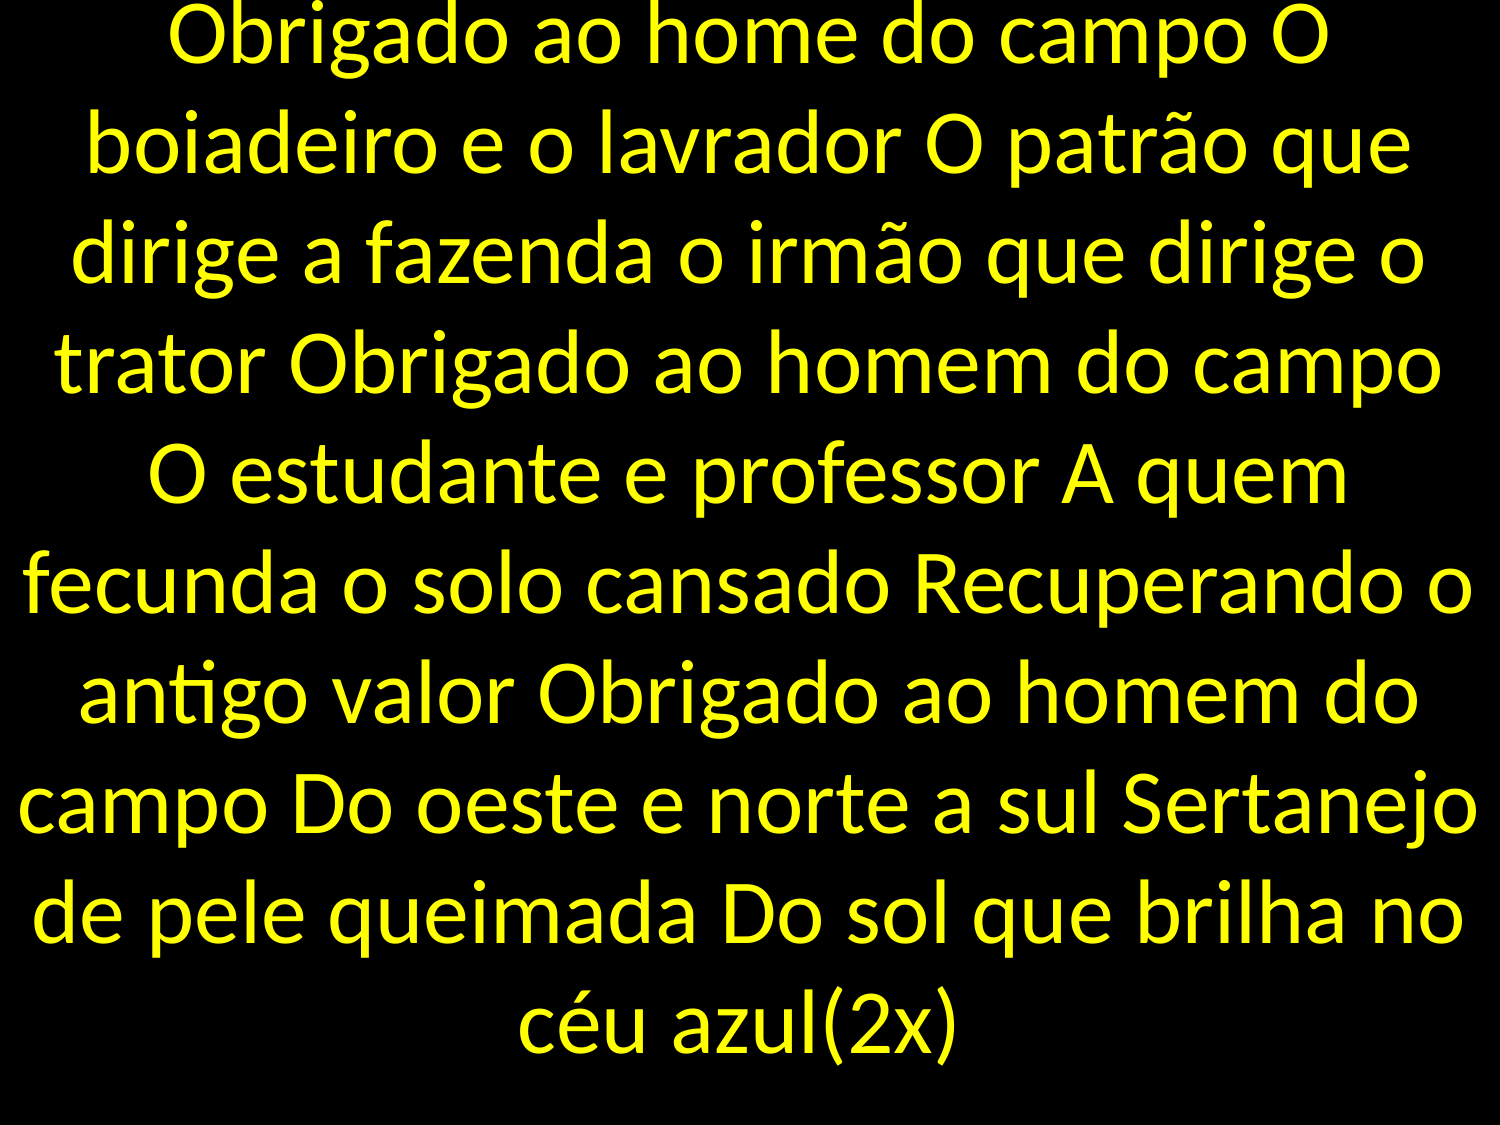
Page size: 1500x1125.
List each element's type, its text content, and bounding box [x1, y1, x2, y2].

subtitle Obrigado ao home do campo O boiadeiro e o lavrador O patrão que dirige a fazenda o irmão que dirige o trator Obrigado ao homem do campo O estudante e professor A quem fecunda o solo cansado Recuperando o antigo valor Obrigado ao homem do campo Do oeste e norte a sul Sertanejo de pele queimada Do sol que brilha no céu azul(2x) [0, 0, 1500, 1125]
